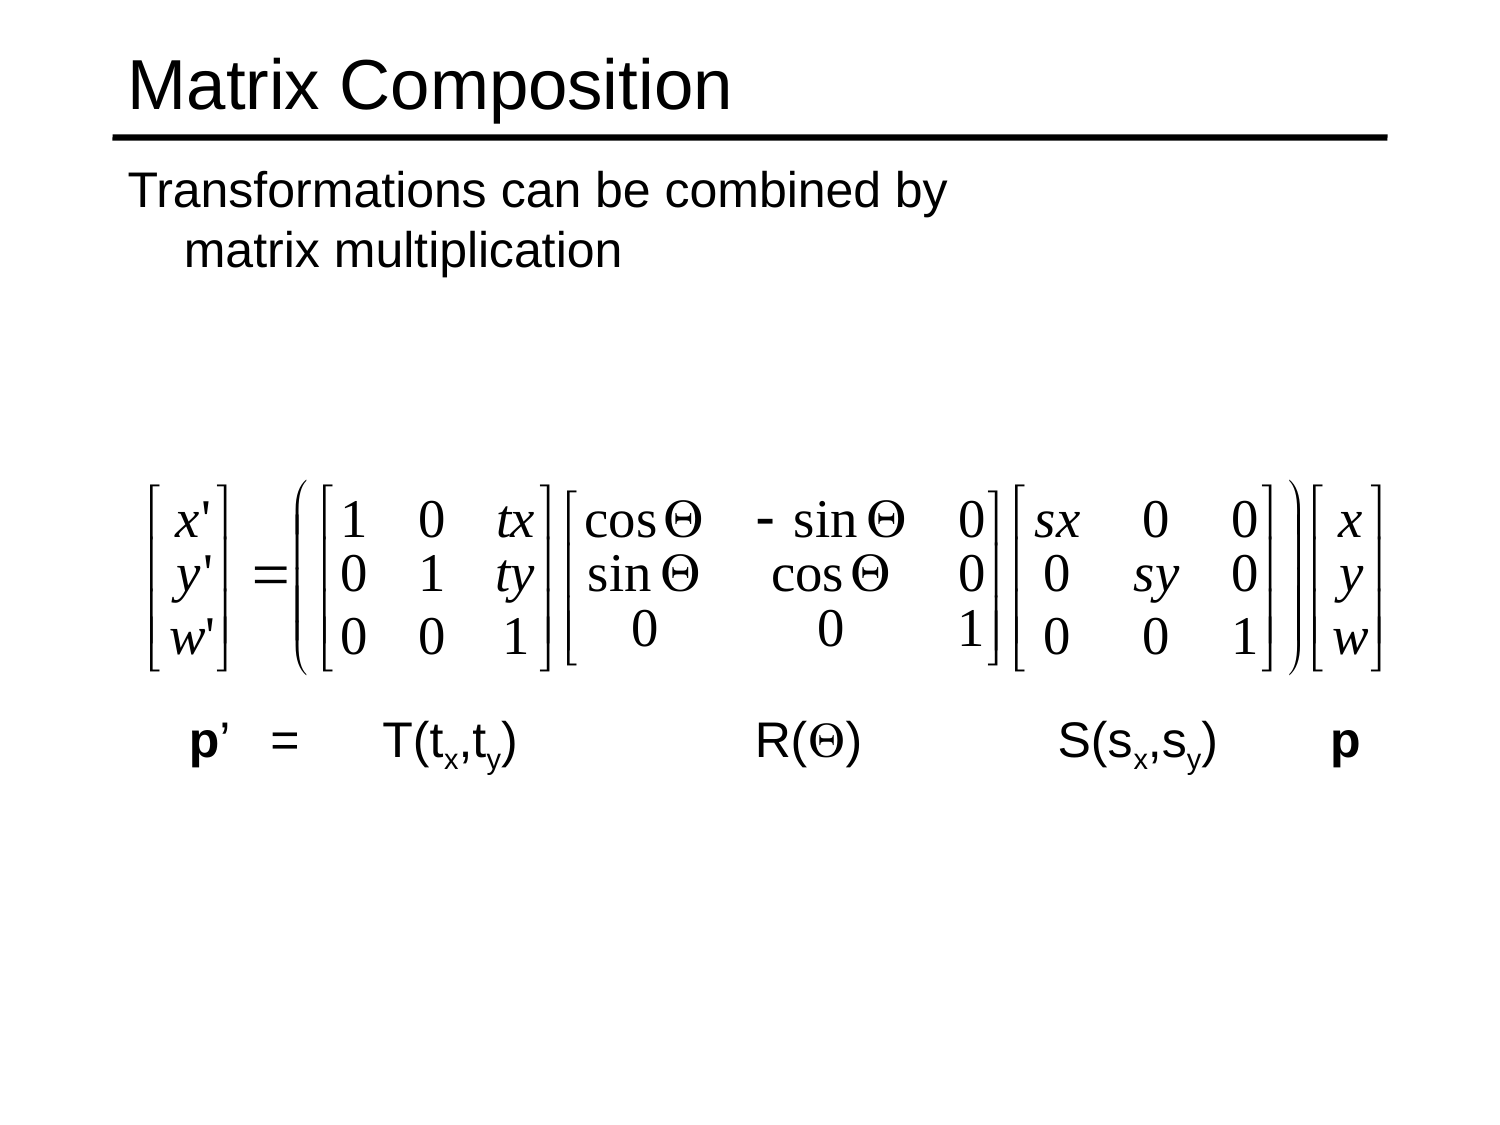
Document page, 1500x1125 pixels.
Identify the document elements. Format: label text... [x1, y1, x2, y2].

title Matrix Composition [112, 12, 1388, 149]
list Transformations can be combined by matrix multiplication [112, 149, 1388, 1013]
text_box p’ = T(tx,ty) R(Q) S(sx,sy) p [174, 699, 1376, 783]
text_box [137, 468, 1401, 688]
